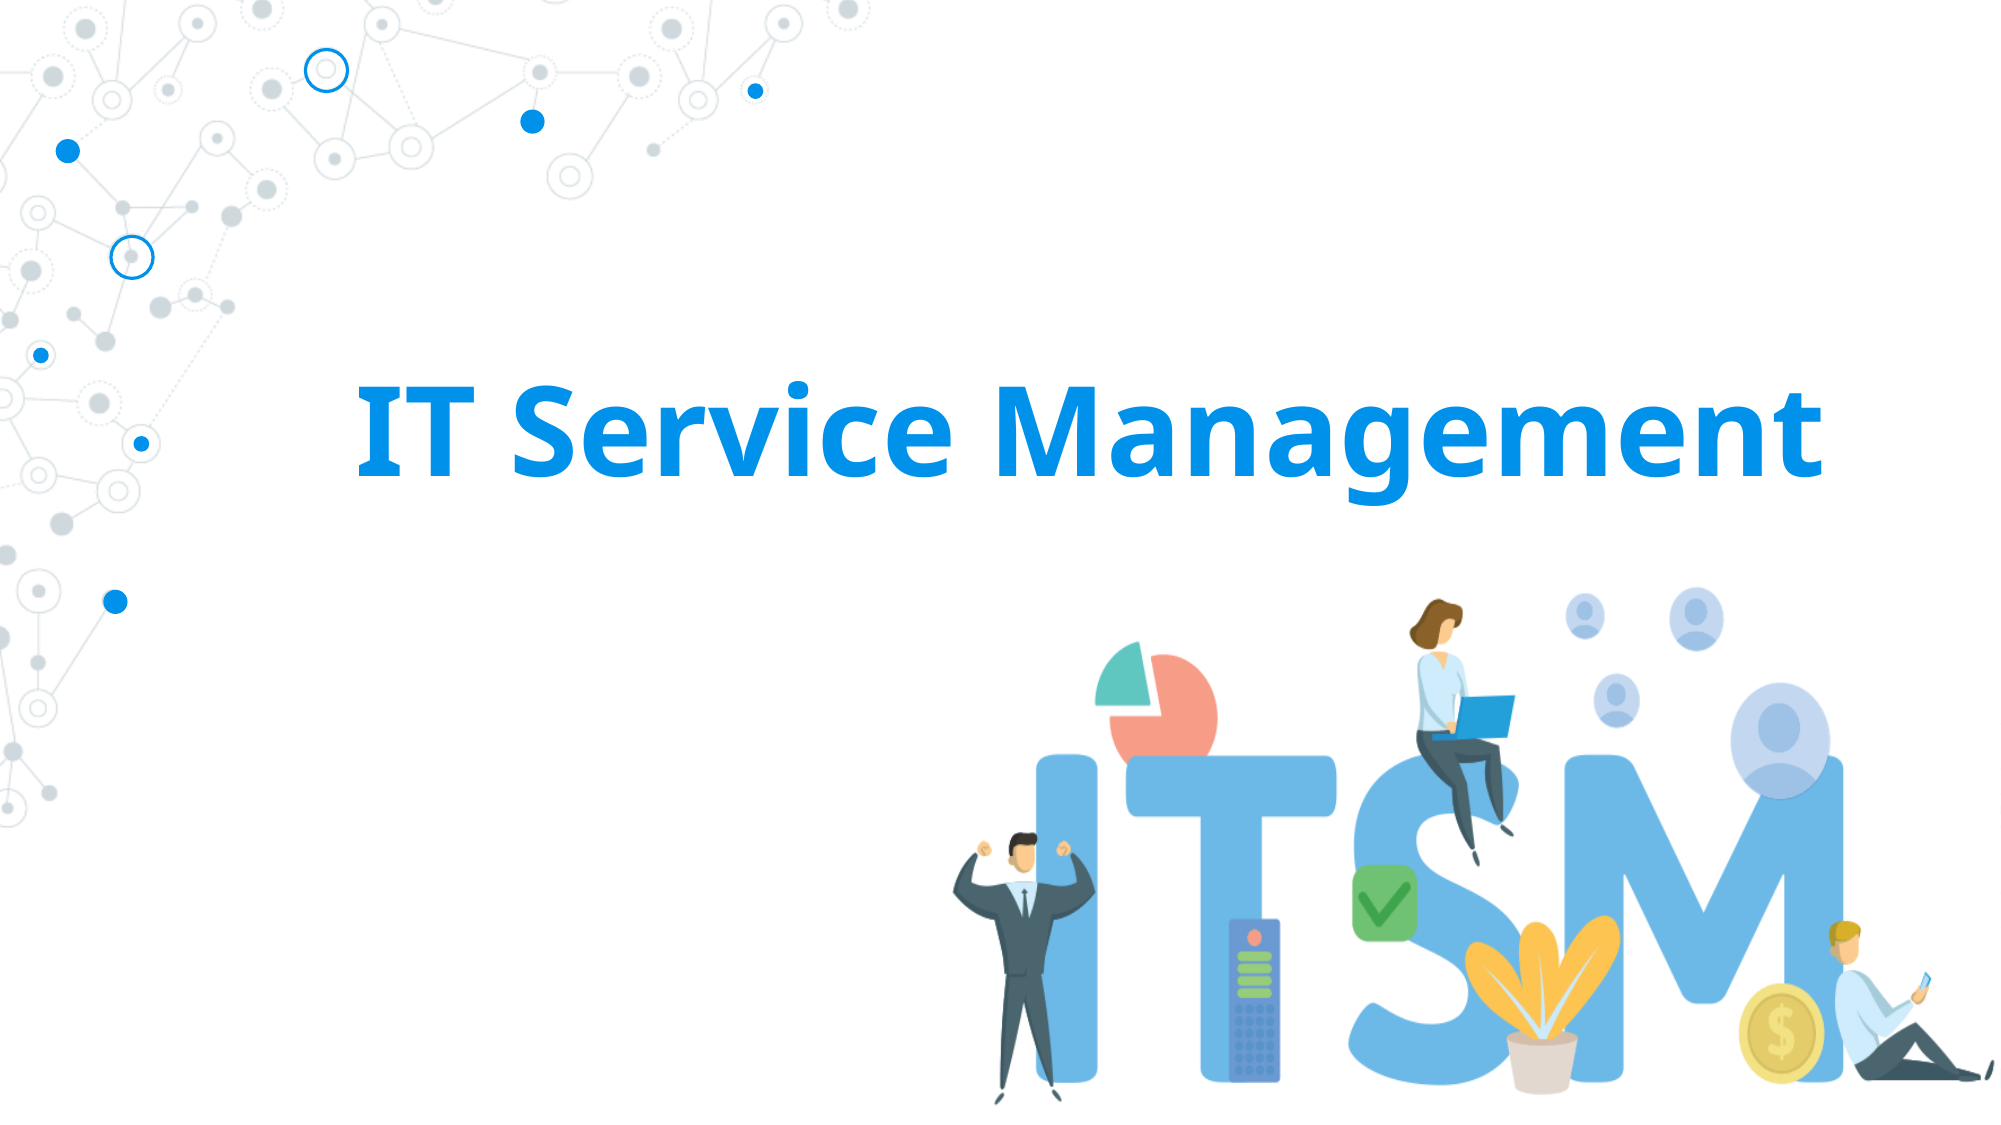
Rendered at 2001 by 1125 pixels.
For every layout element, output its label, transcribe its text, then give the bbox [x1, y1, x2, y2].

title IT Service Management [340, 299, 1880, 553]
picture [0, 0, 2001, 1125]
